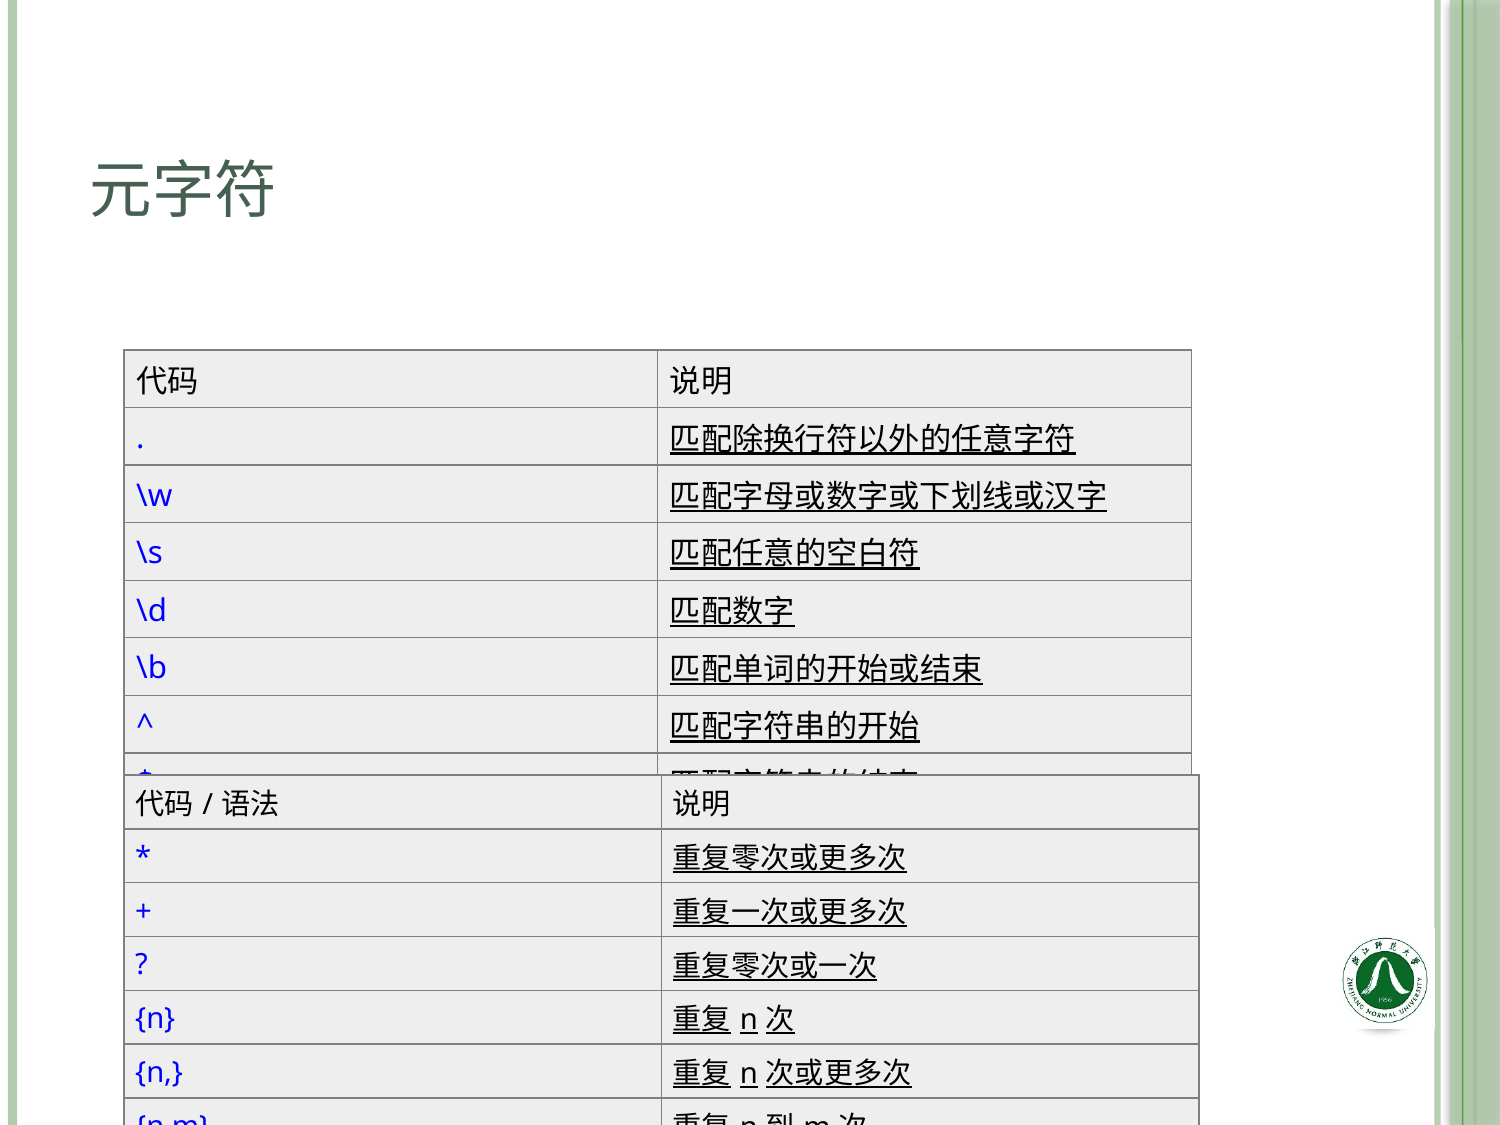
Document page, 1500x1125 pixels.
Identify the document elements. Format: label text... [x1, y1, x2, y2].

table_cell . [125, 408, 657, 464]
table_cell 匹配数字 [658, 581, 1191, 637]
table_cell {n,} [125, 1045, 661, 1097]
table_cell \s [125, 523, 657, 580]
table_cell 匹配字母或数字或下划线或汉字 [658, 466, 1191, 522]
table_cell 匹配字符串的结束 [658, 754, 1191, 774]
table_cell 重复n次或更多次 [662, 1045, 1198, 1097]
table_cell $ [125, 754, 657, 774]
title 元字符 [75, 45, 1300, 233]
table_header 代码/语法 [125, 776, 661, 828]
table_cell 匹配除换行符以外的任意字符 [658, 408, 1191, 464]
table_cell ? [125, 937, 661, 990]
table_cell ^ [125, 696, 657, 752]
table_cell 匹配字符串的开始 [658, 696, 1191, 752]
table_cell 重复一次或更多次 [662, 883, 1198, 936]
table_cell {n,m} [125, 1099, 661, 1125]
table_cell \w [125, 466, 657, 522]
picture [1328, 928, 1435, 1029]
table_cell * [125, 830, 661, 882]
table_header 说明 [662, 776, 1198, 828]
table_cell + [125, 883, 661, 936]
table_cell 匹配单词的开始或结束 [658, 638, 1191, 695]
table_cell 重复零次或更多次 [662, 830, 1198, 882]
table_cell 匹配任意的空白符 [658, 523, 1191, 580]
table_header 说明 [658, 351, 1191, 407]
table_cell {n} [125, 991, 661, 1043]
table_header 代码 [125, 351, 657, 407]
table_cell 重复n到m次 [662, 1099, 1198, 1125]
table_cell \d [125, 581, 657, 637]
table_cell \b [125, 638, 657, 695]
table_cell 重复零次或一次 [662, 937, 1198, 990]
table_cell 重复n次 [662, 991, 1198, 1043]
